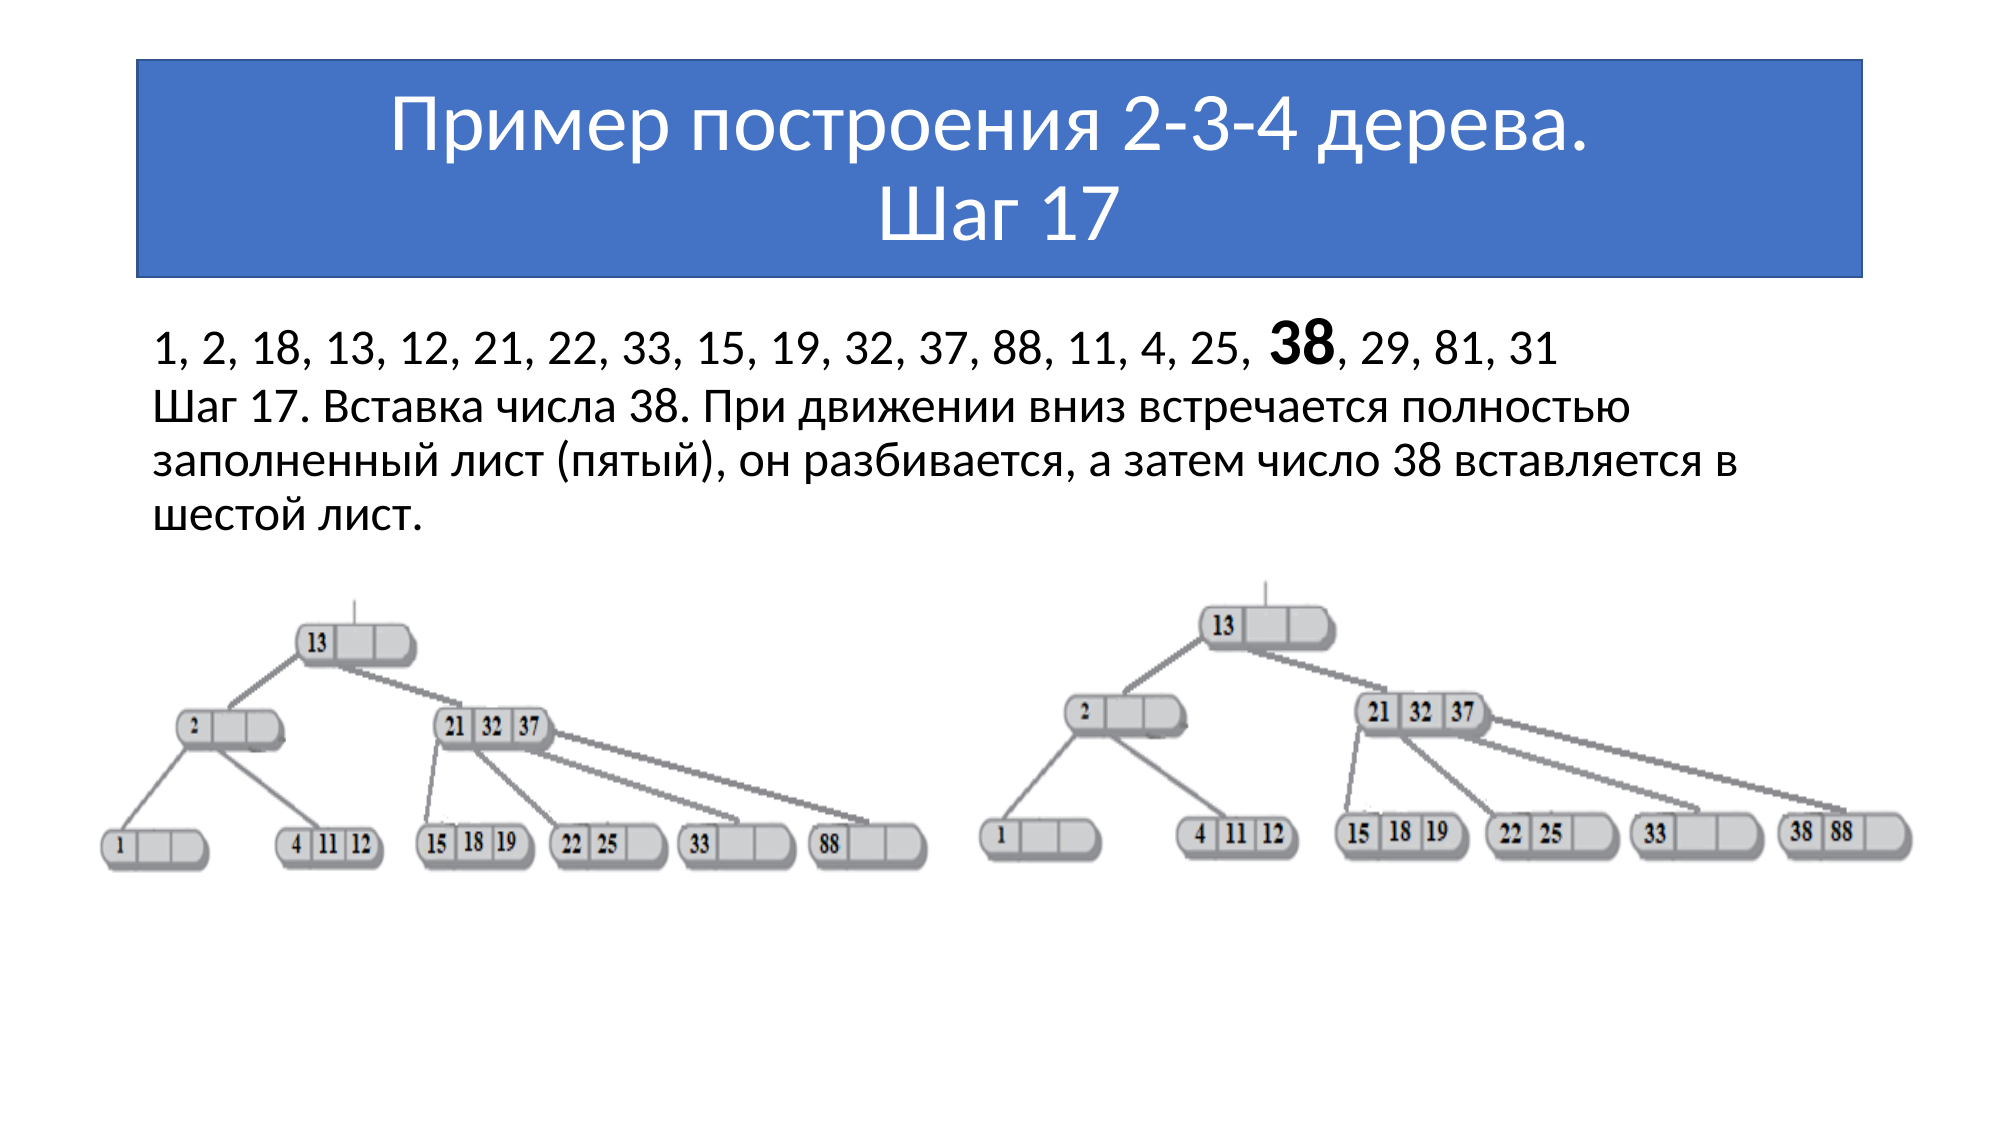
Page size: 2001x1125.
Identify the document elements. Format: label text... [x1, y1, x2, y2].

title Пример построения 2-3-4 дерева. Шаг 17 [136, 59, 1863, 278]
list 1, 2, 18, 13, 12, 21, 22, 33, 15, 19, 32, 37, 88, 11, 4, 25, 38, 29, 81, 31 Шаг 17. Вставка числа 38. При движении вниз встречается полностью заполненный лист (пятый), он разбивается, а затем число 38 вставляется в шестой лист. [137, 299, 1863, 1080]
picture [970, 567, 1932, 868]
picture [81, 584, 935, 890]
